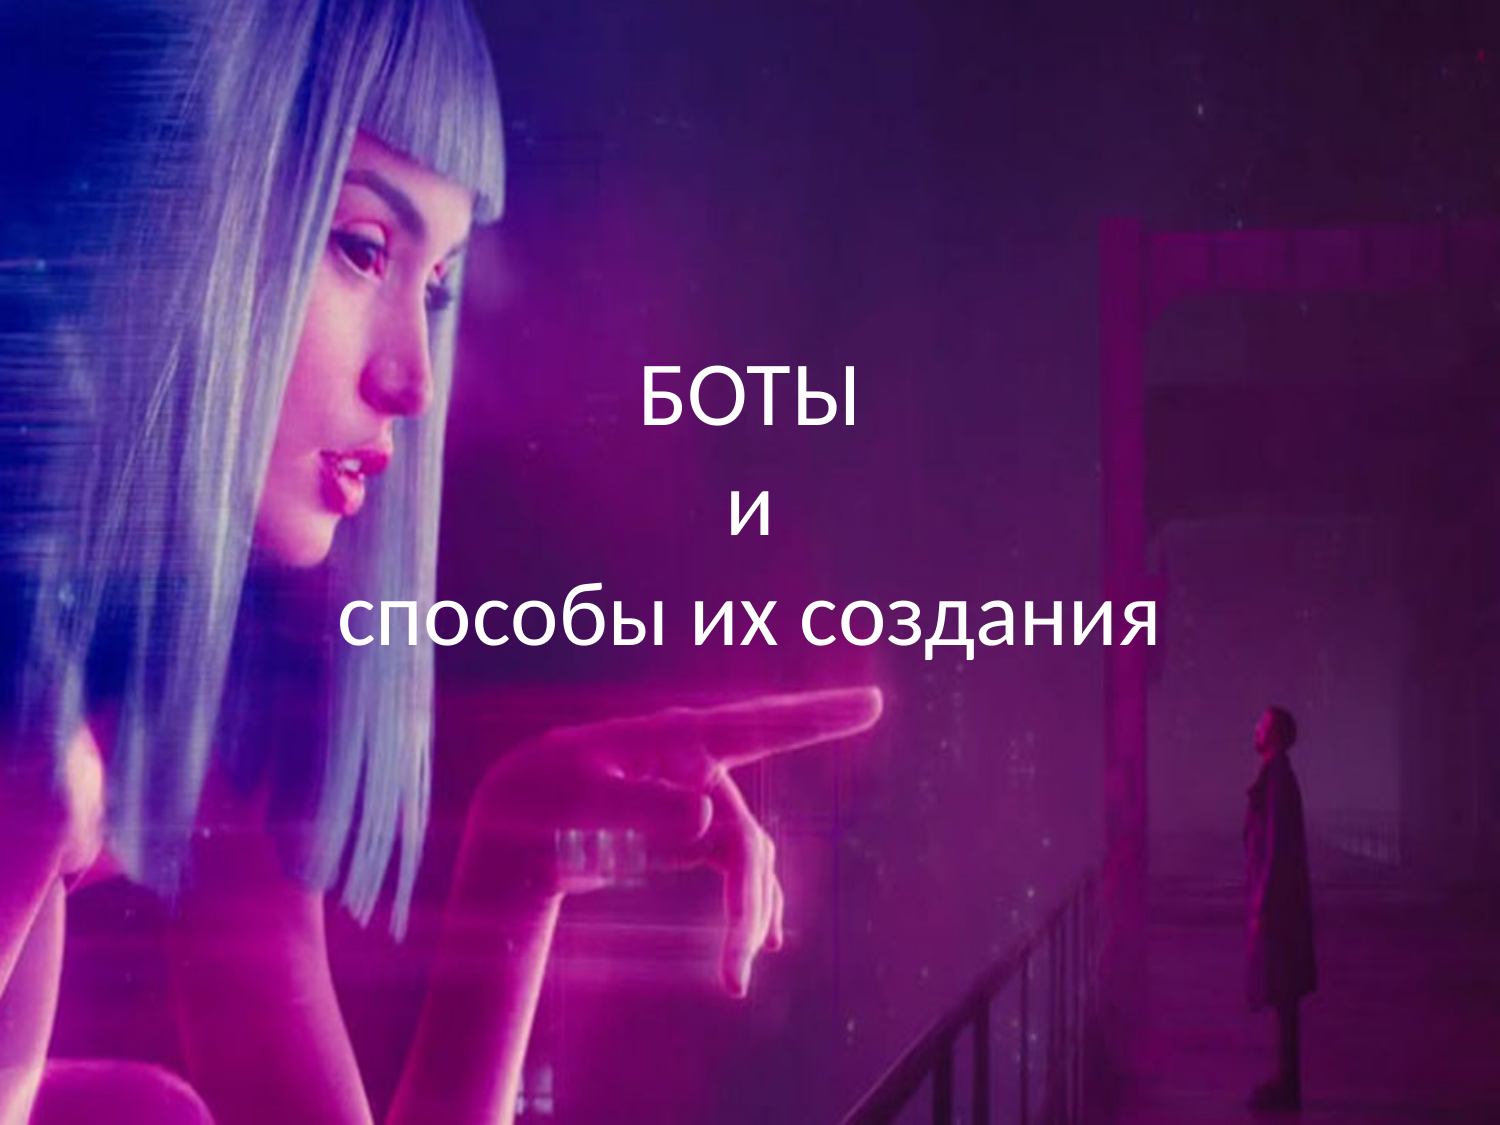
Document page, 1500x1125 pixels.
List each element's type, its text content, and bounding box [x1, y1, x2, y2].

title БОТЫ и способы их создания [75, 45, 1425, 1063]
picture [0, 0, 1500, 1125]
